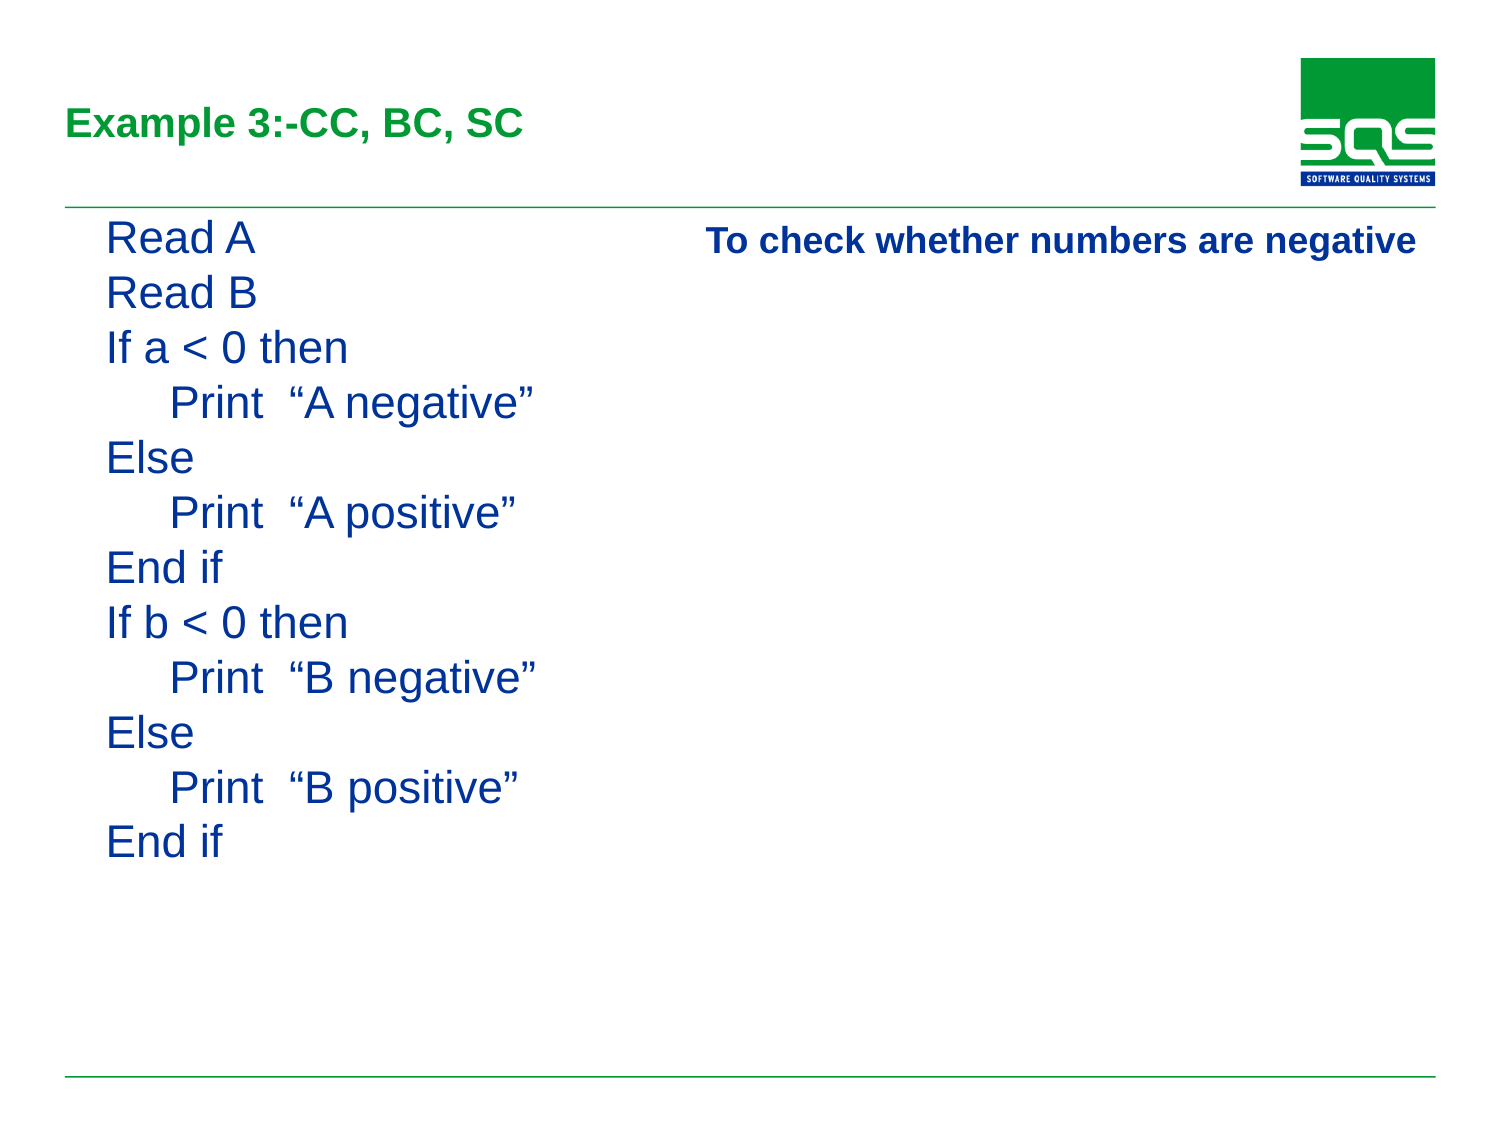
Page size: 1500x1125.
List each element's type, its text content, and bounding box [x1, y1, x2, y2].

title Example 3:-CC, BC, SC [64, 95, 1286, 284]
picture [1281, 58, 1436, 189]
text_box Read A To check whether numbers are negative Read B If a < 0 then Print “A negative” Else Print “A positive” End if If b < 0 then Print “B negative” Else Print “B positive” End if [90, 200, 1454, 930]
